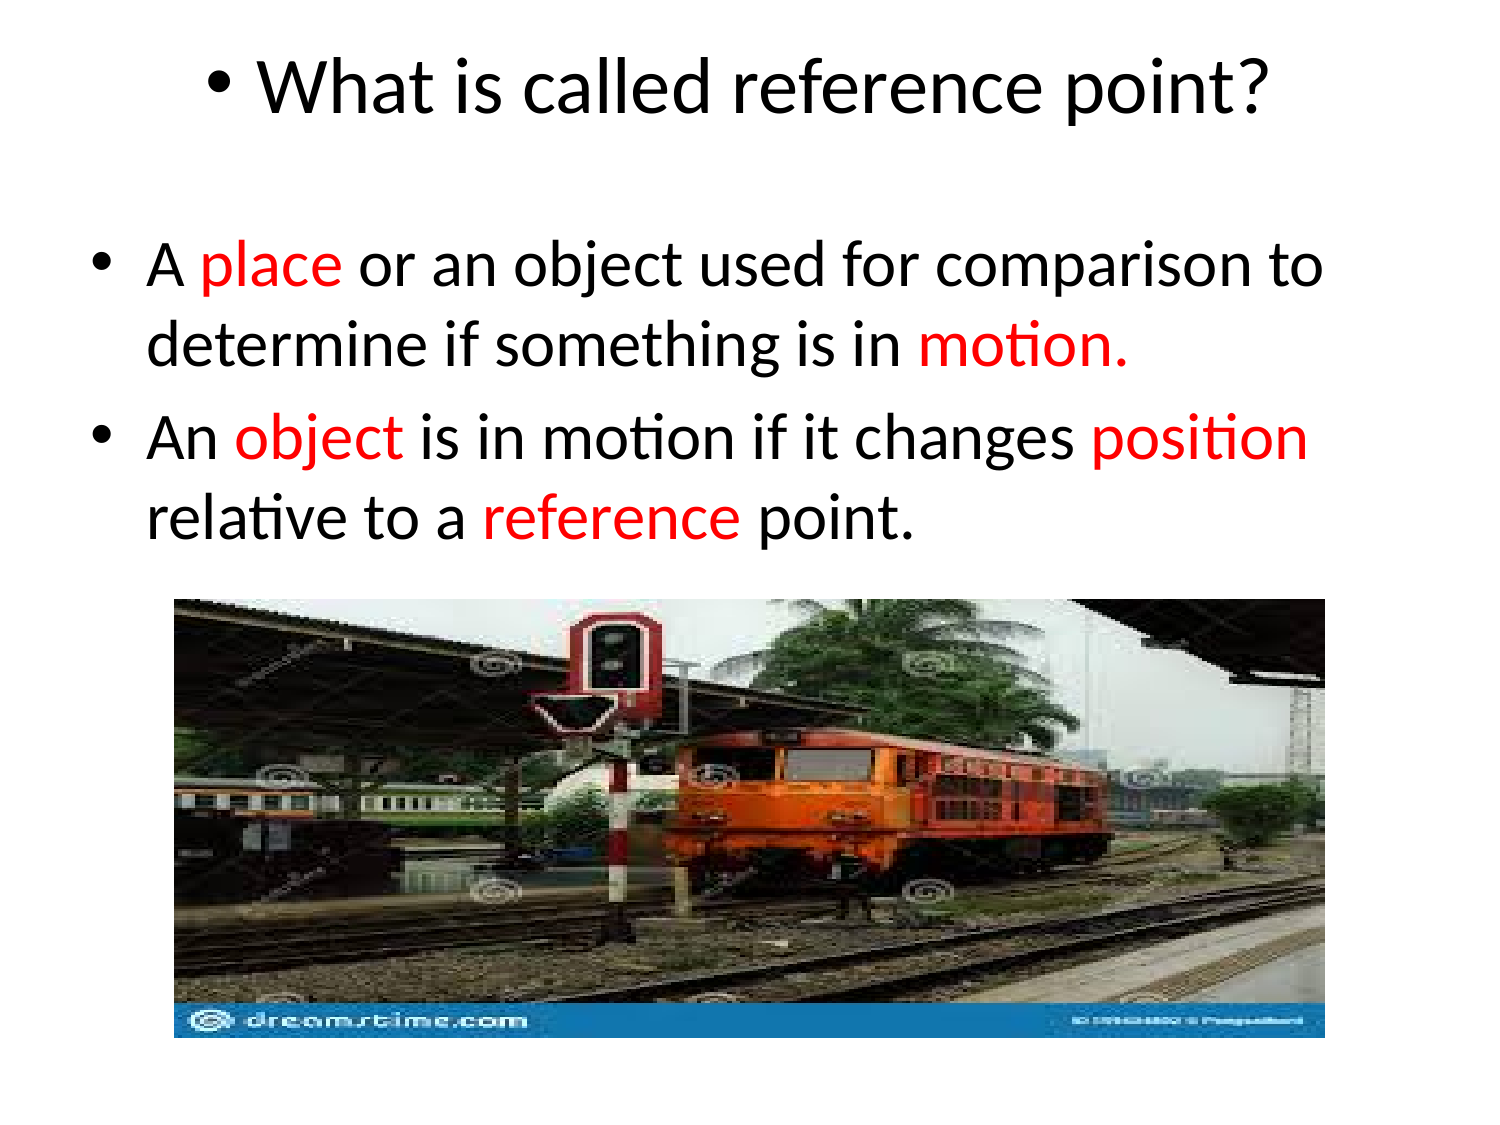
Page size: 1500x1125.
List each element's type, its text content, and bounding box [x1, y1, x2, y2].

picture [174, 599, 1326, 1038]
title What is called reference point? [75, 24, 1425, 138]
list A place or an object used for comparison to determine if something is in motion. An object is in motion if it changes position relative to a reference point. [75, 212, 1425, 1005]
